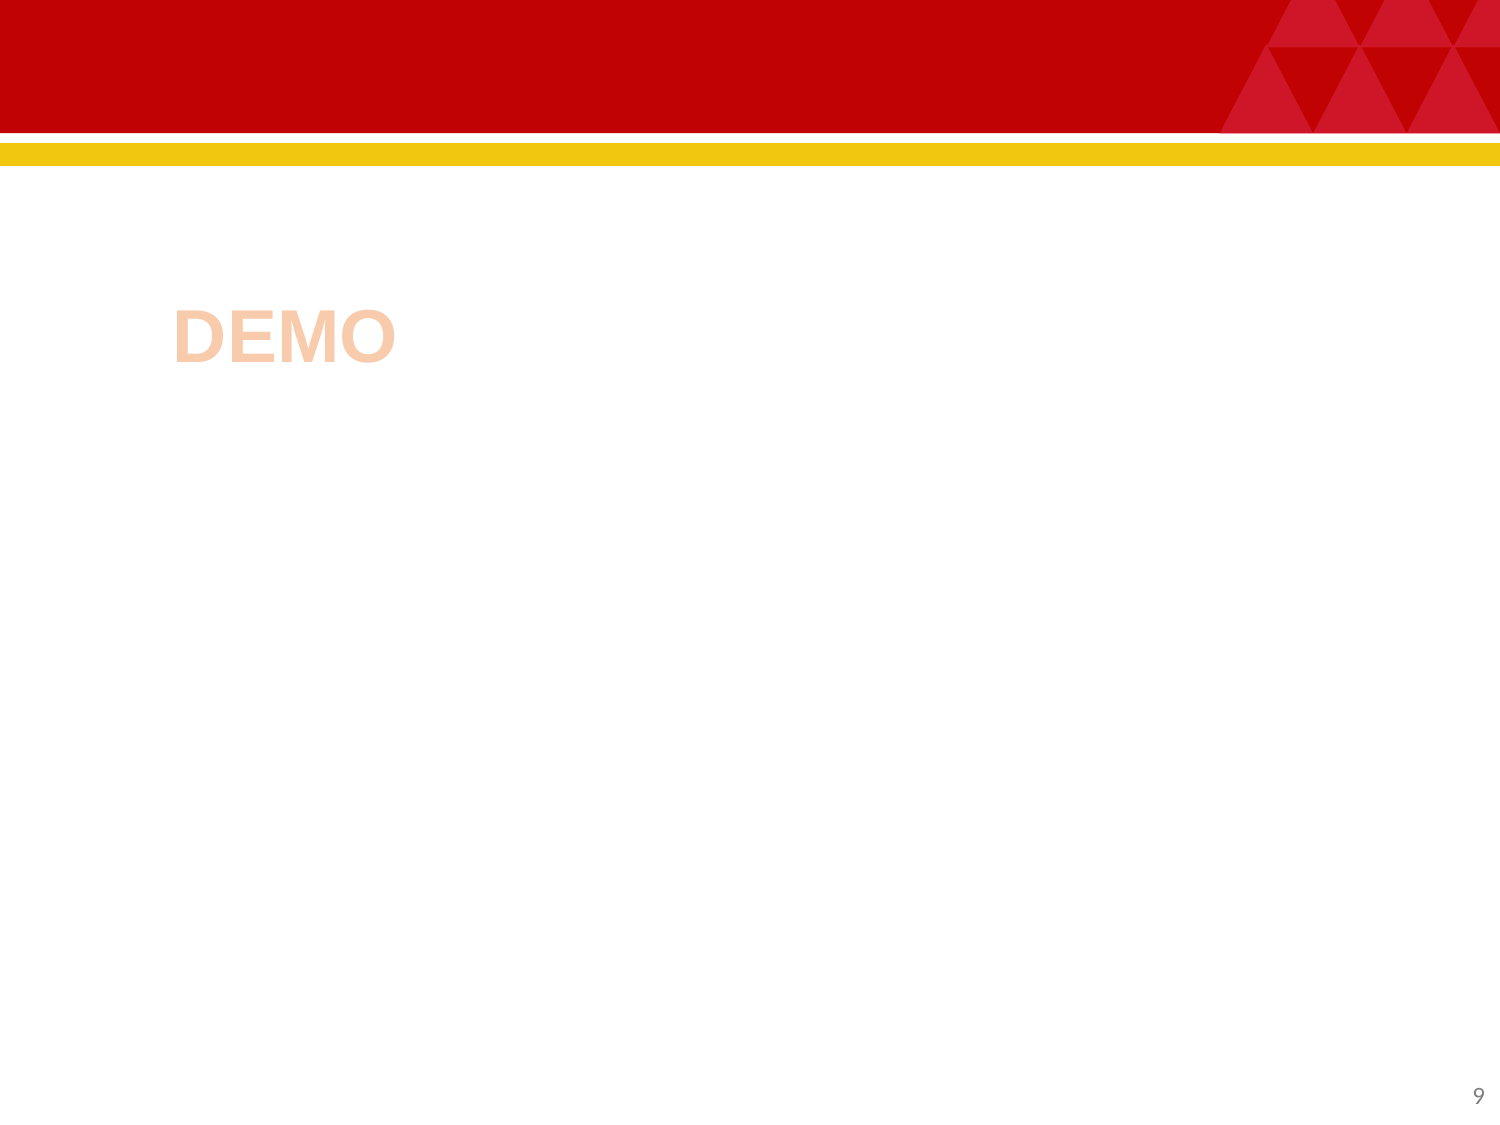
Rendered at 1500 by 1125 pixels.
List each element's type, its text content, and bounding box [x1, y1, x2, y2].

list DEMO [157, 290, 1343, 637]
slide_number 9 [1162, 1065, 1500, 1125]
